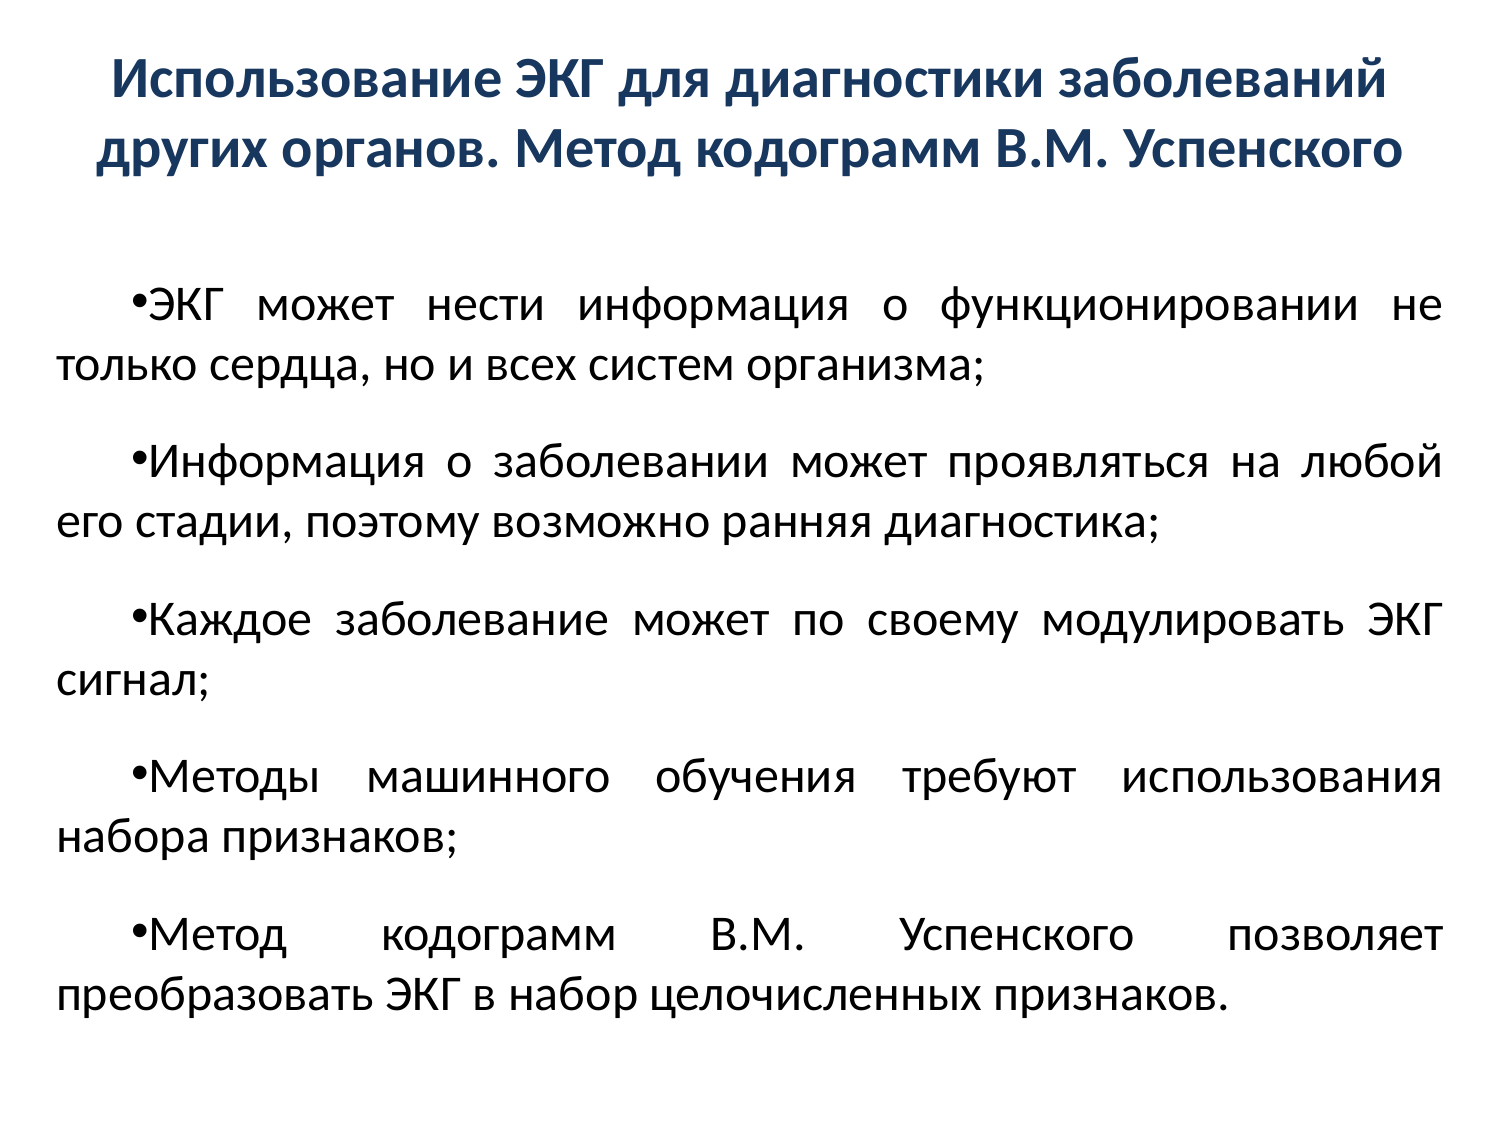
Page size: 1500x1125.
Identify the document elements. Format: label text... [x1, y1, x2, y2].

title Использование ЭКГ для диагностики заболеваний других органов. Метод кодограмм В.М. Успенского [17, 45, 1483, 173]
text_box ЭКГ может нести информация о функционировании не только сердца, но и всех систем организма; Информация о заболевании может проявляться на любой его стадии, поэтому возможно ранняя диагностика; Каждое заболевание может по своему модулировать ЭКГ сигнал; Методы машинного обучения требуют использования набора признаков; Метод кодограмм В.М. Успенского позволяет преобразовать ЭКГ в набор целочисленных признаков. [39, 218, 1461, 1072]
